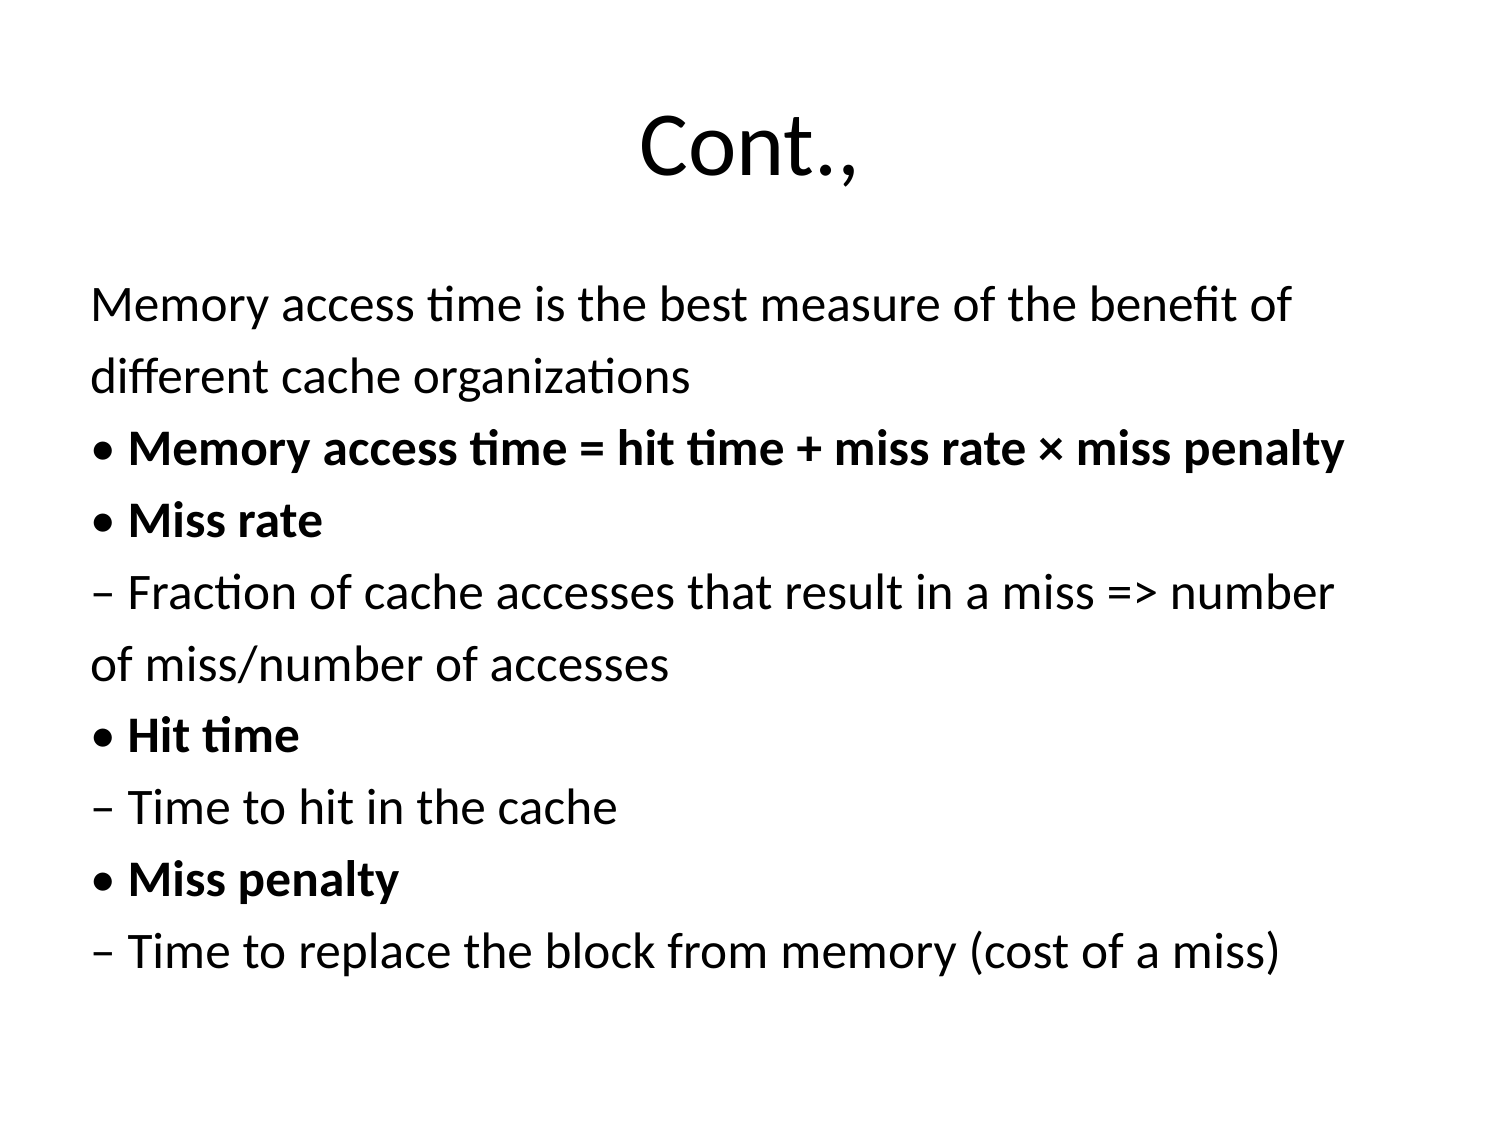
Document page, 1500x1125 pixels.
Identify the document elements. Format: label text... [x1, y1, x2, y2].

list Memory access time is the best measure of the benefit of different cache organizations • Memory access time = hit time + miss rate × miss penalty • Miss rate – Fraction of cache accesses that result in a miss => number of miss/number of accesses • Hit time – Time to hit in the cache • Miss penalty – Time to replace the block from memory (cost of a miss) [75, 262, 1425, 1005]
title Cont., [75, 45, 1425, 233]
